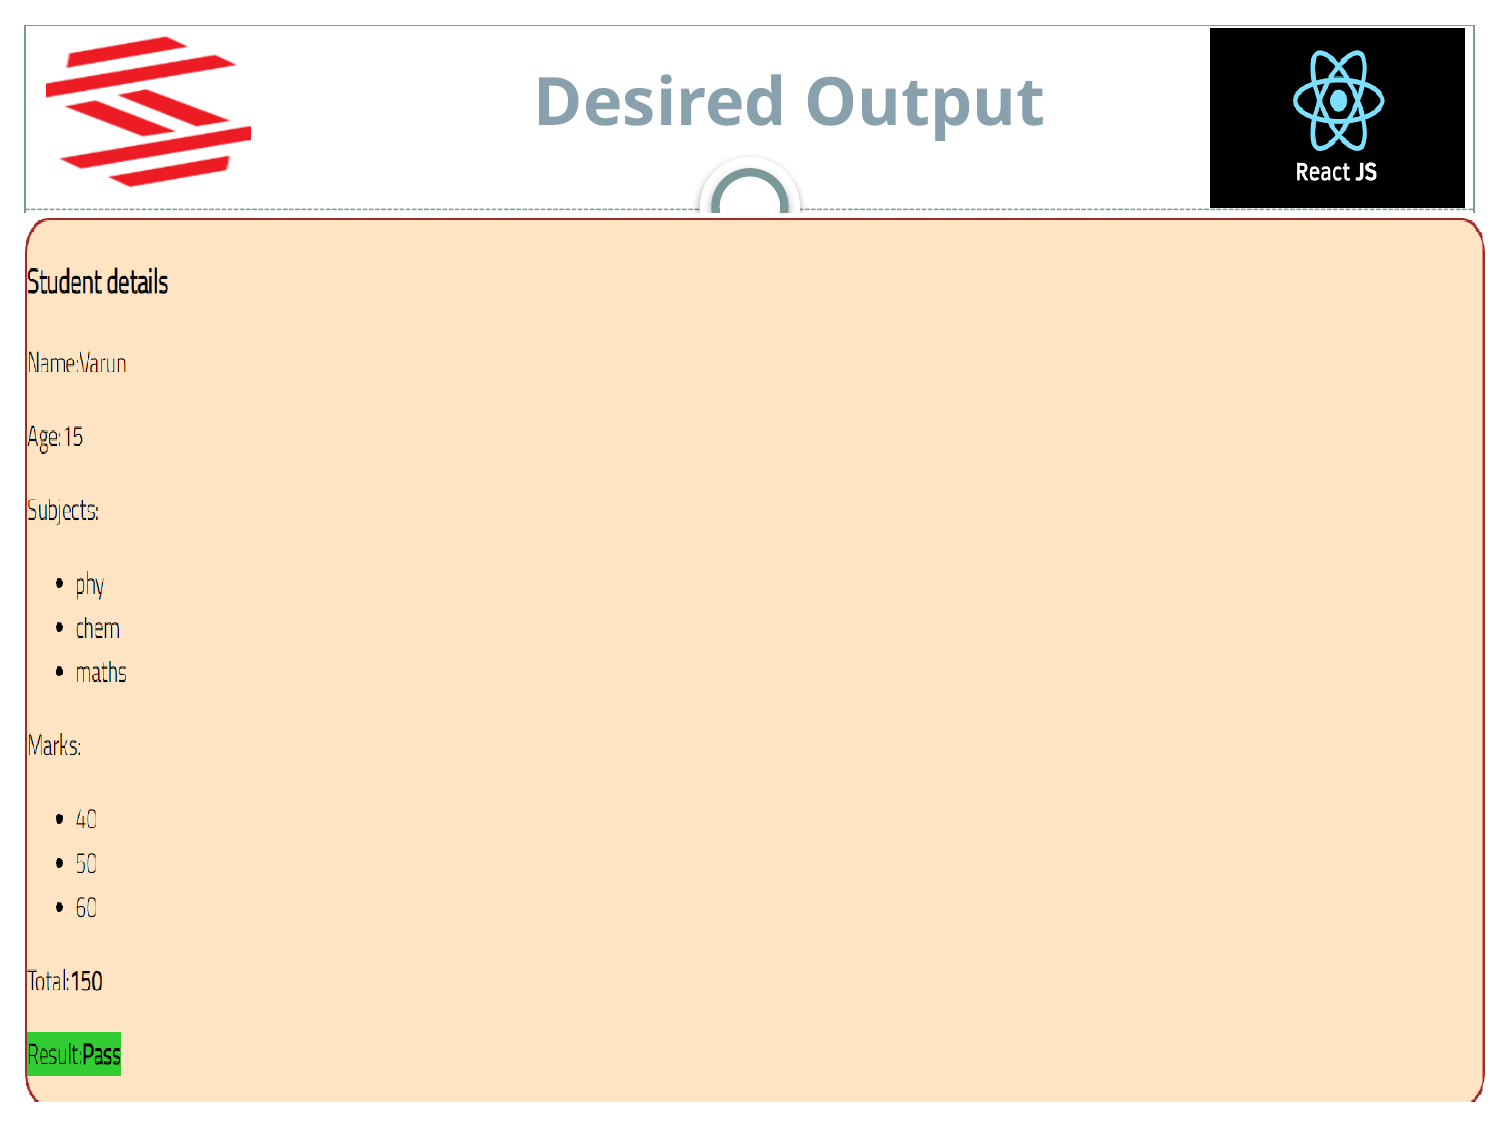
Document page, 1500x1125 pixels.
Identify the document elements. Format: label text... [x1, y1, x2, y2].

picture [1210, 28, 1466, 209]
title [46, 23, 1203, 186]
text_box Desired Output [265, 0, 1263, 148]
picture [24, 212, 1488, 1102]
picture [46, 34, 252, 195]
